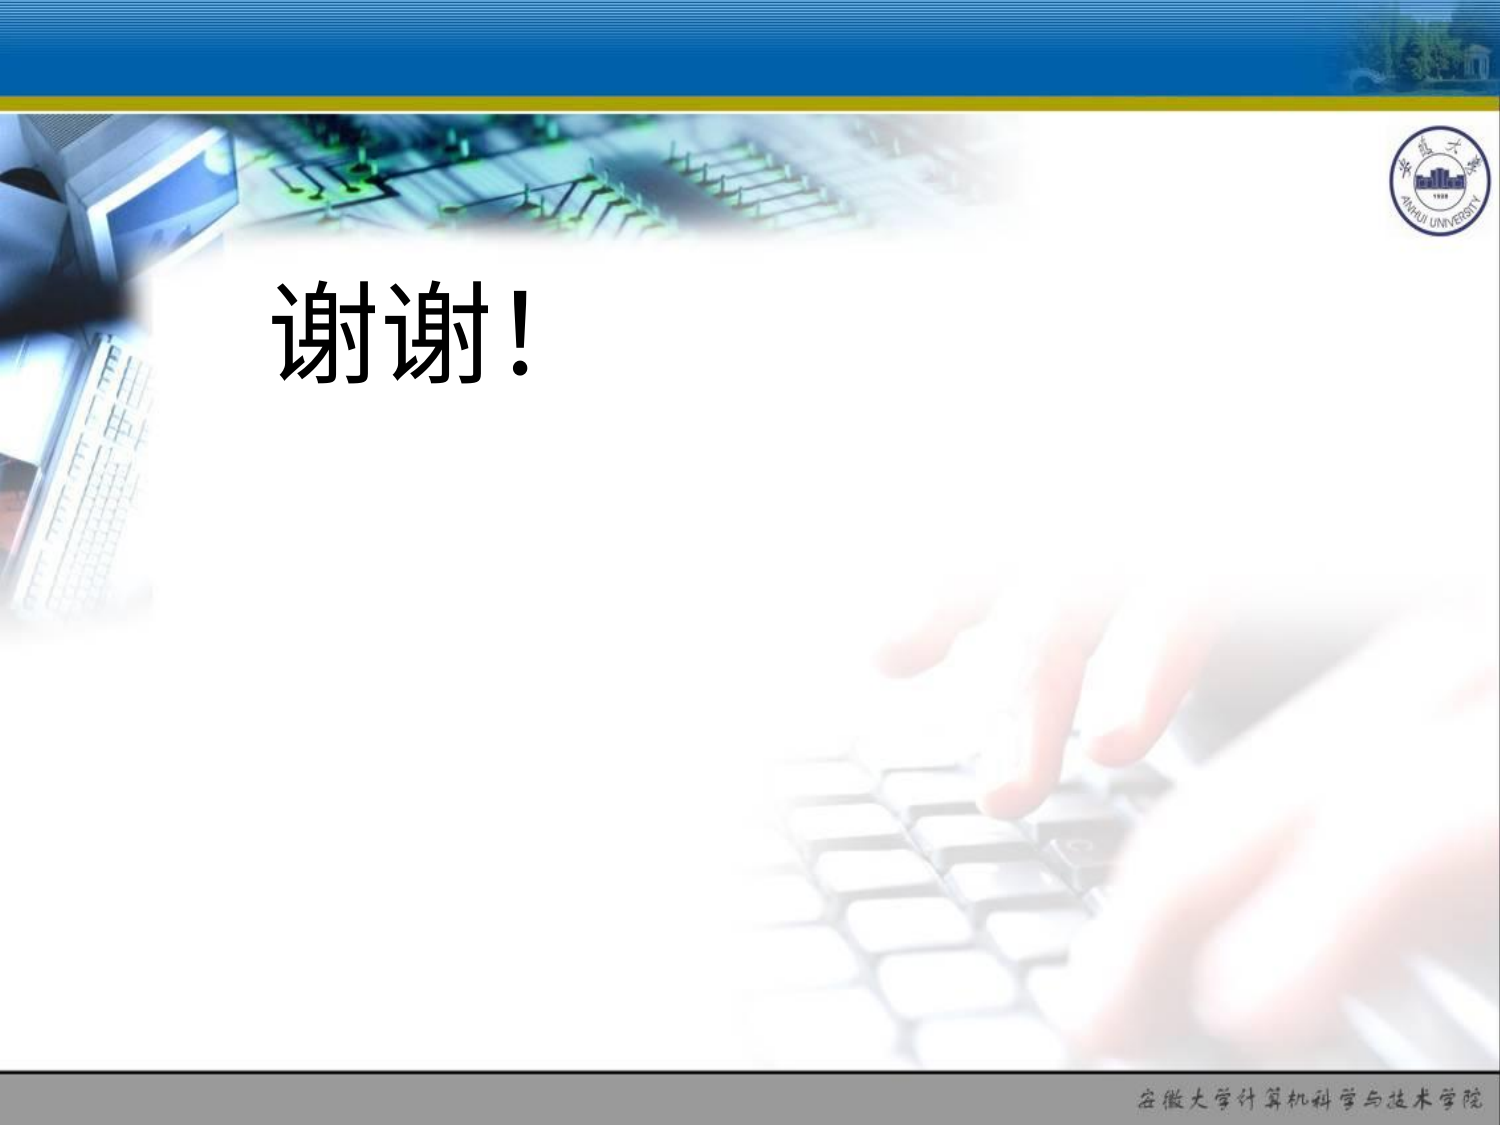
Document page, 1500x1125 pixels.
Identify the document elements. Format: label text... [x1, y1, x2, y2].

list 谢谢！ [149, 255, 1500, 999]
picture [0, 0, 1500, 1125]
